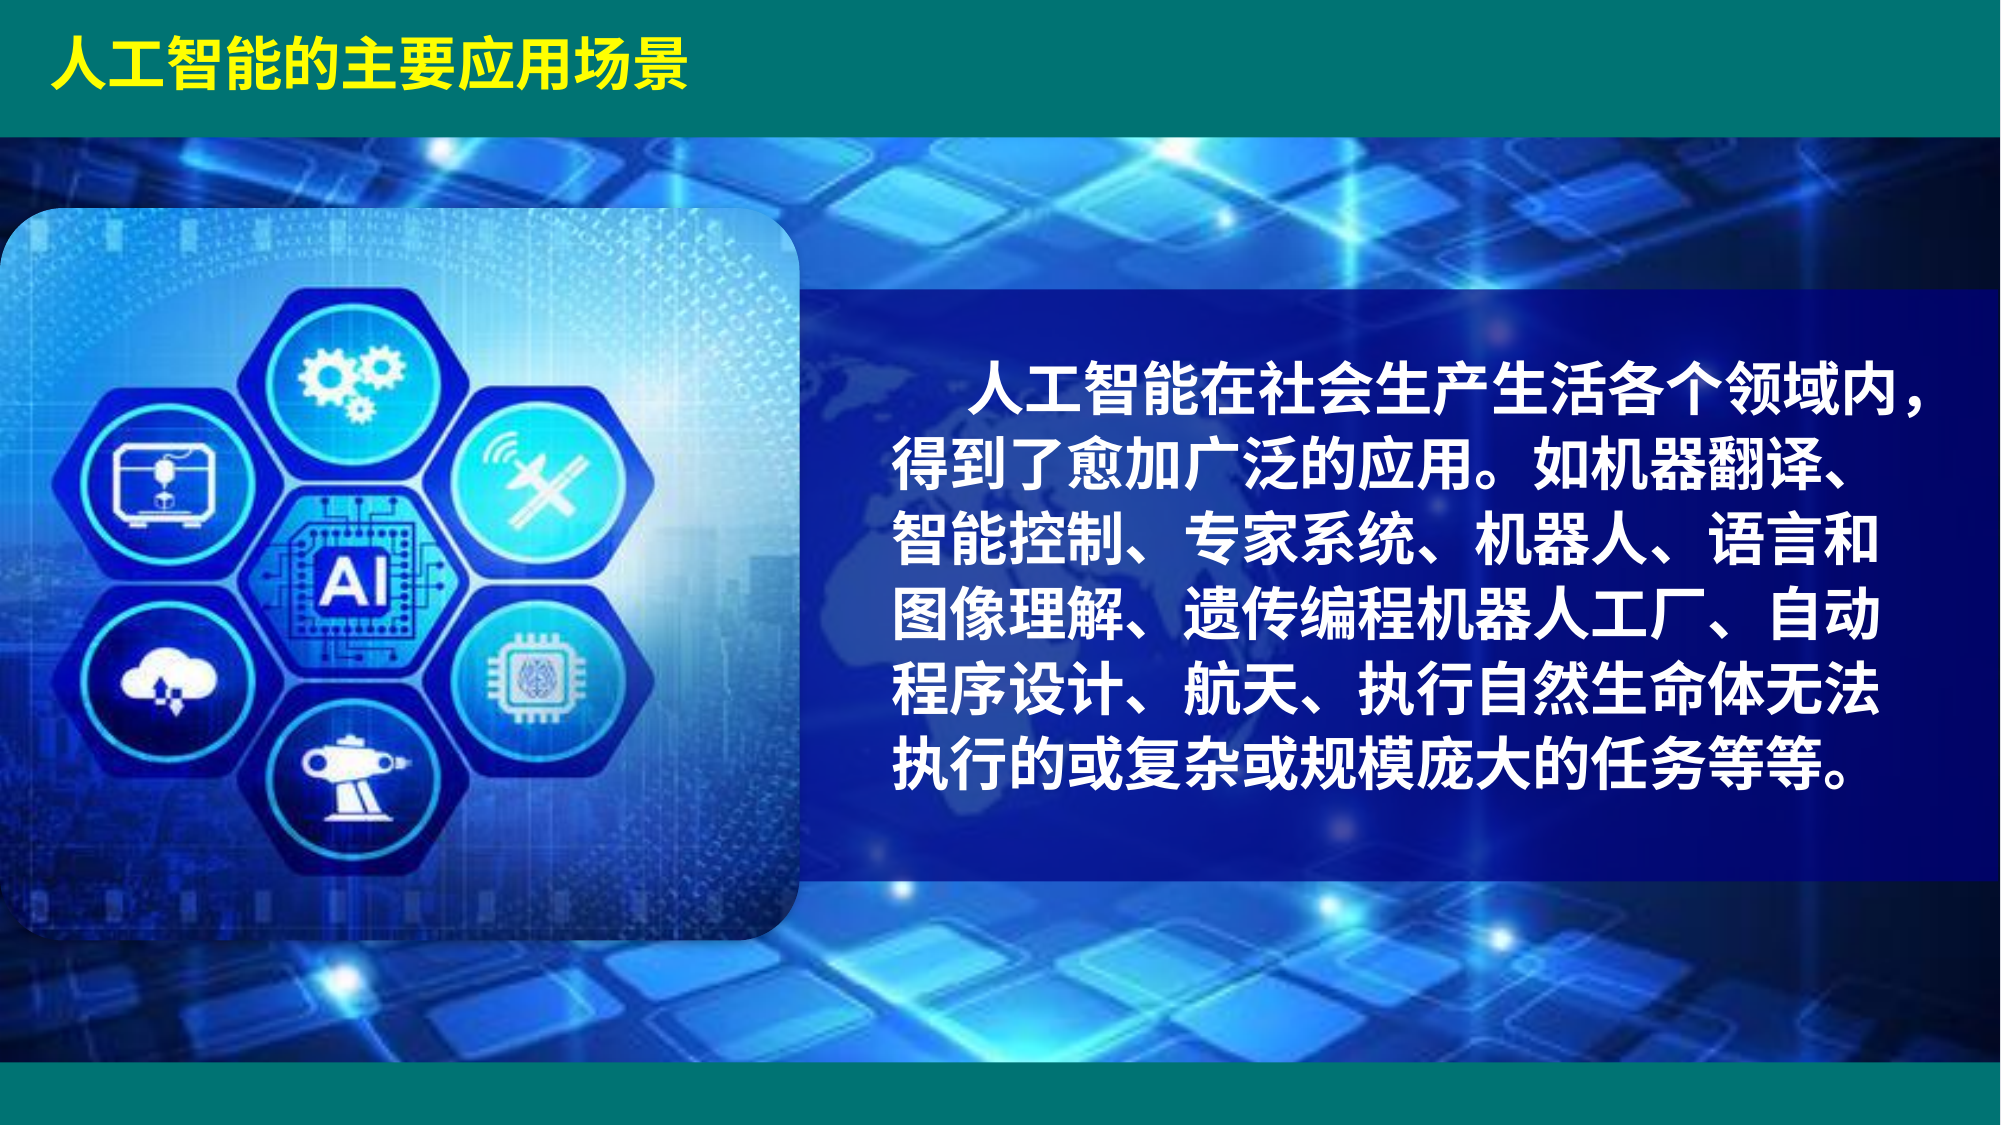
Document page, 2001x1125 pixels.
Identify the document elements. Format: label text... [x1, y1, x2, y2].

title 人工智能的主要应用场景 [0, 12, 2000, 113]
picture [0, 138, 2001, 1125]
text_box 人工智能在社会生产生活各个领域内，得到了愈加广泛的应用。如机器翻译、智能控制、专家系统、机器人、语言和图像理解、遗传编程机器人工厂、自动程序设计、航天、执行自然生命体无法执行的或复杂或规模庞大的任务等等。 [876, 339, 1923, 810]
